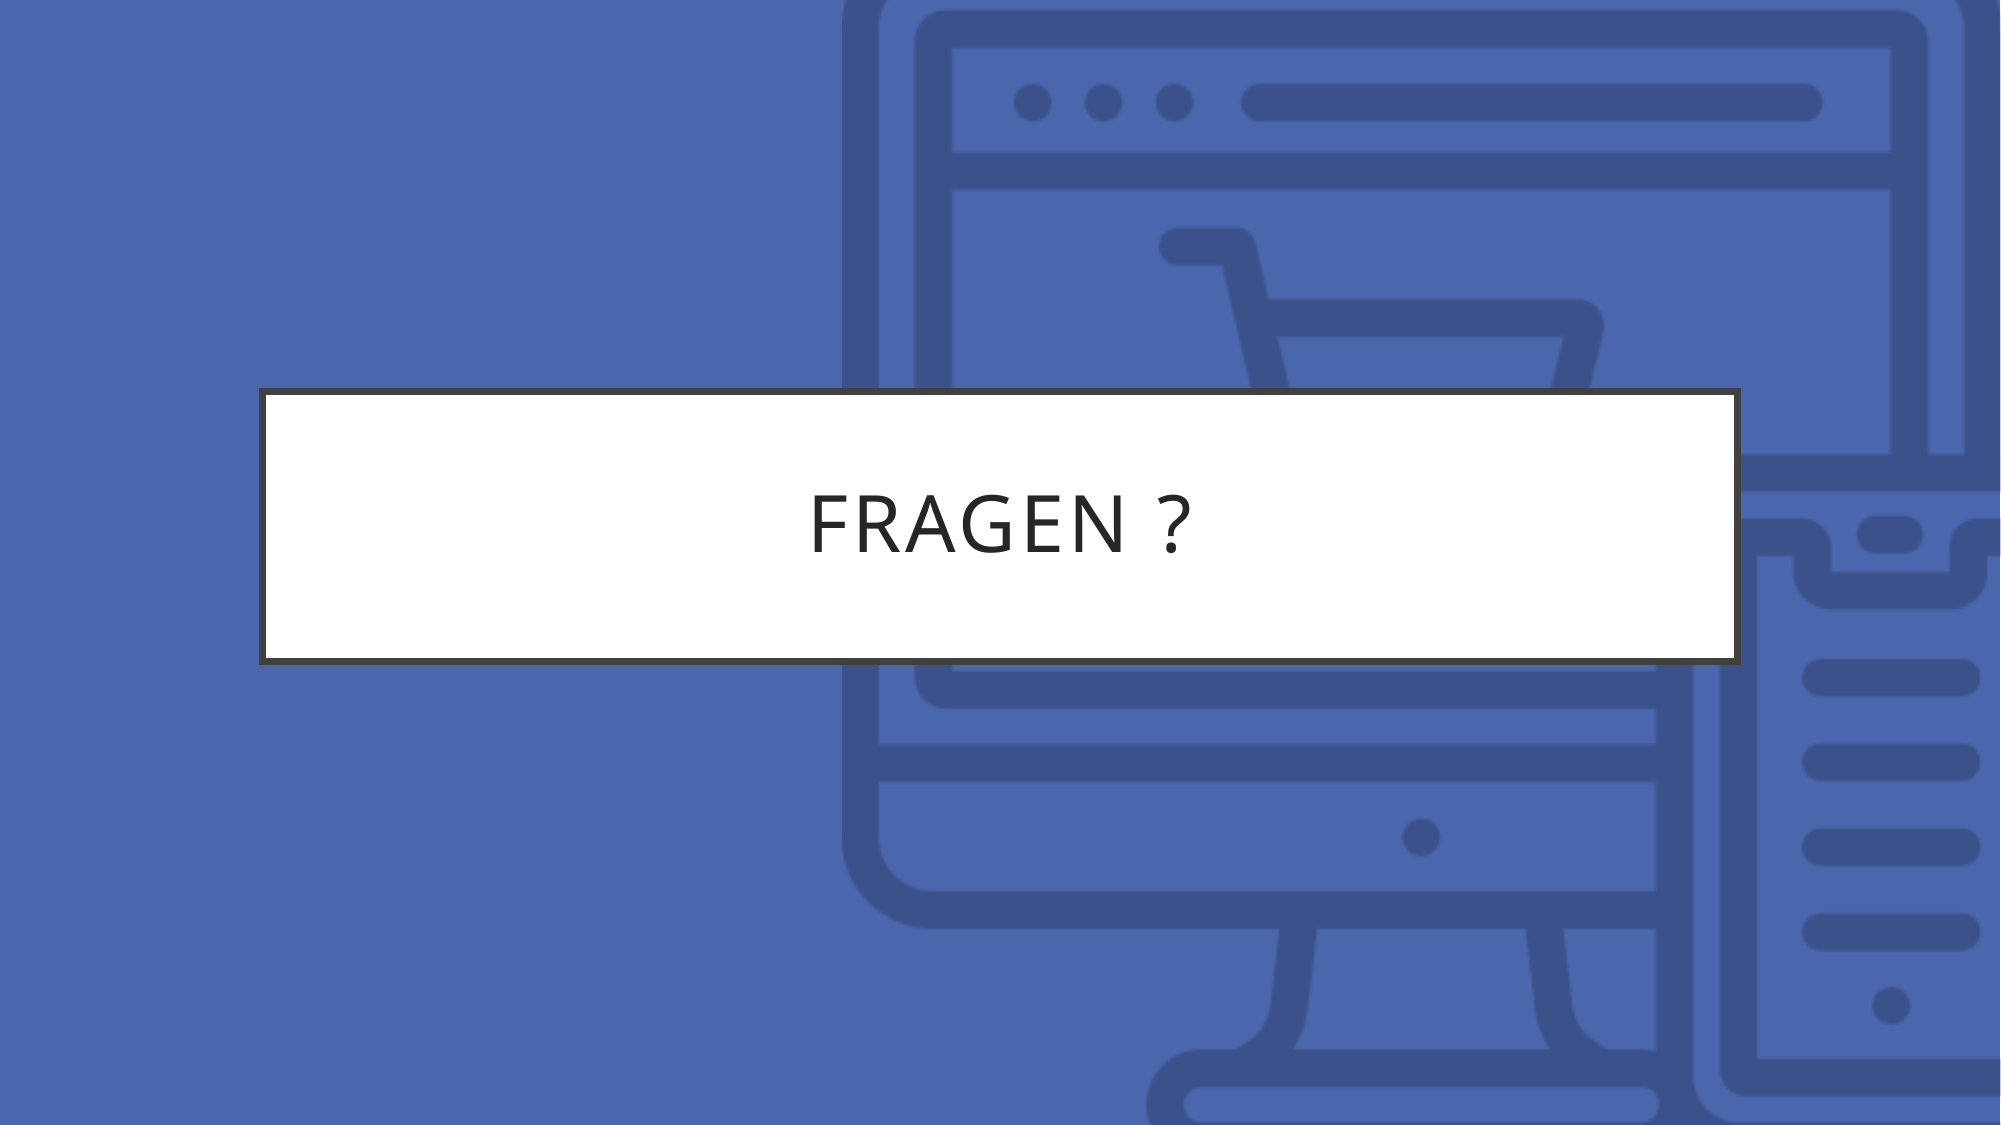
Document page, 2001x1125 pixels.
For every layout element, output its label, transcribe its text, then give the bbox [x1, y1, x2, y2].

title Fragen ? [259, 388, 1741, 665]
